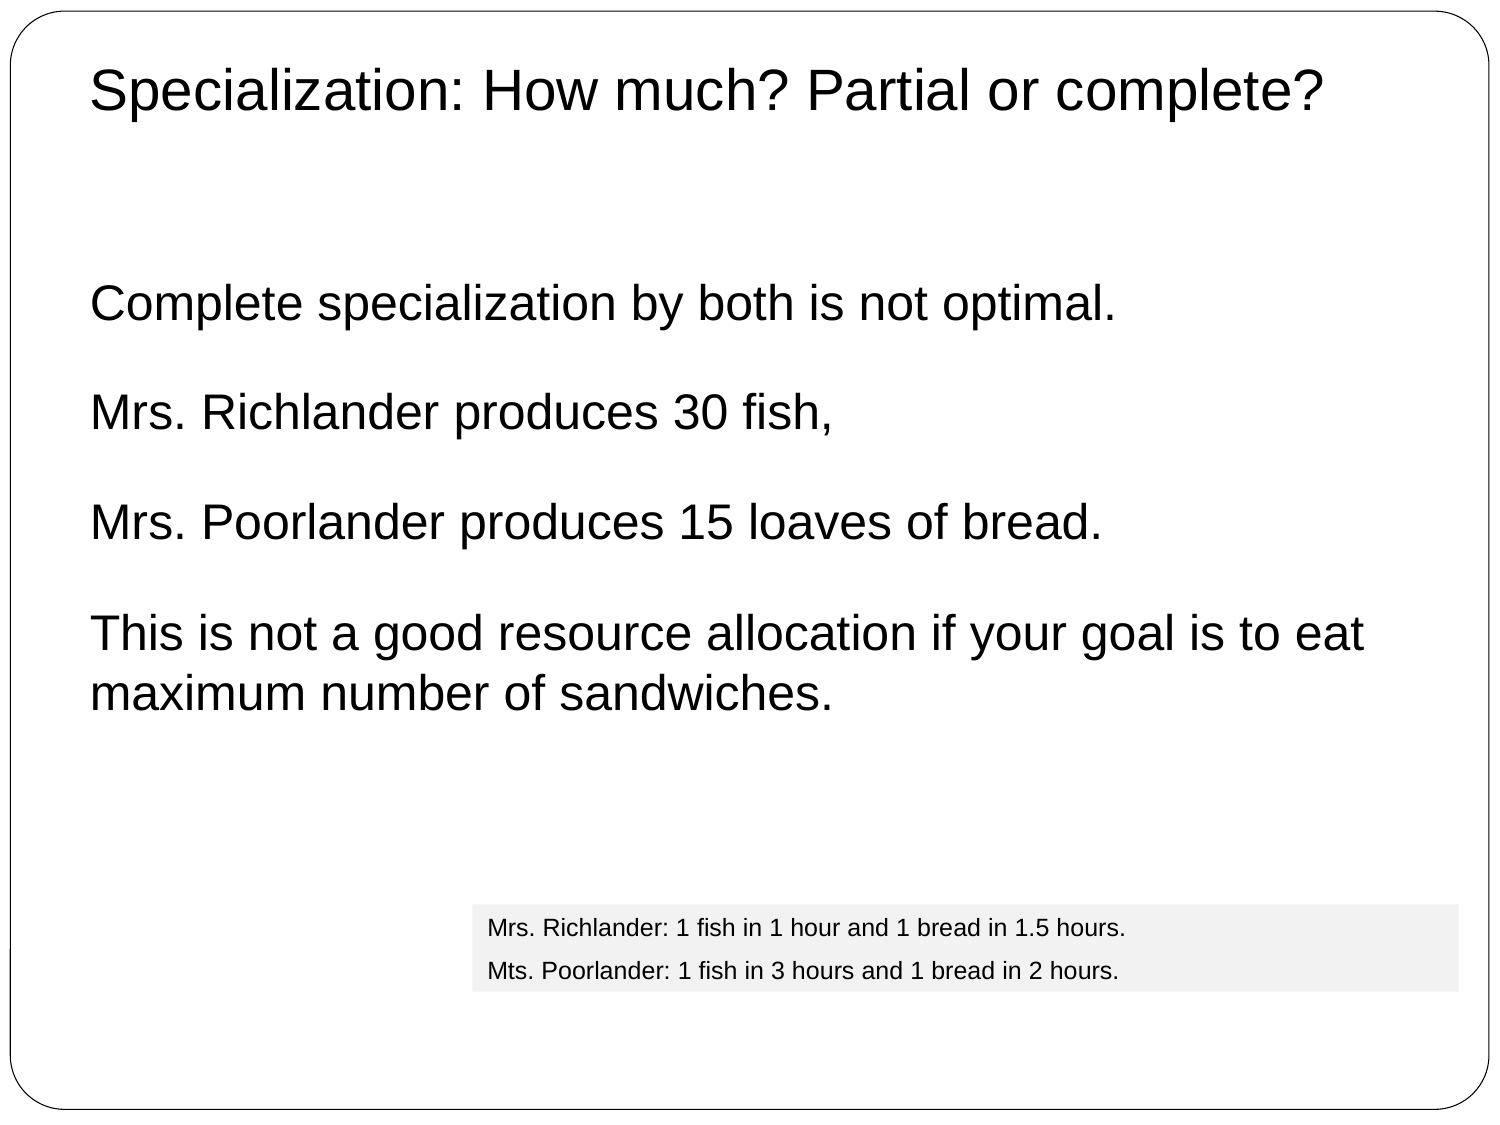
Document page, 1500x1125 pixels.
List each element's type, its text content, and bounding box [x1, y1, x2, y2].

list Complete specialization by both is not optimal. Mrs. Richlander produces 30 fish, Mrs. Poorlander produces 15 loaves of bread. This is not a good resource allocation if your goal is to eat maximum number of sandwiches. [75, 262, 1425, 1005]
title Specialization: How much? Partial or complete? [75, 45, 1425, 233]
text_box Mrs. Richlander: 1 fish in 1 hour and 1 bread in 1.5 hours. Mts. Poorlander: 1 fish in 3 hours and 1 bread in 2 hours. [472, 904, 1459, 992]
